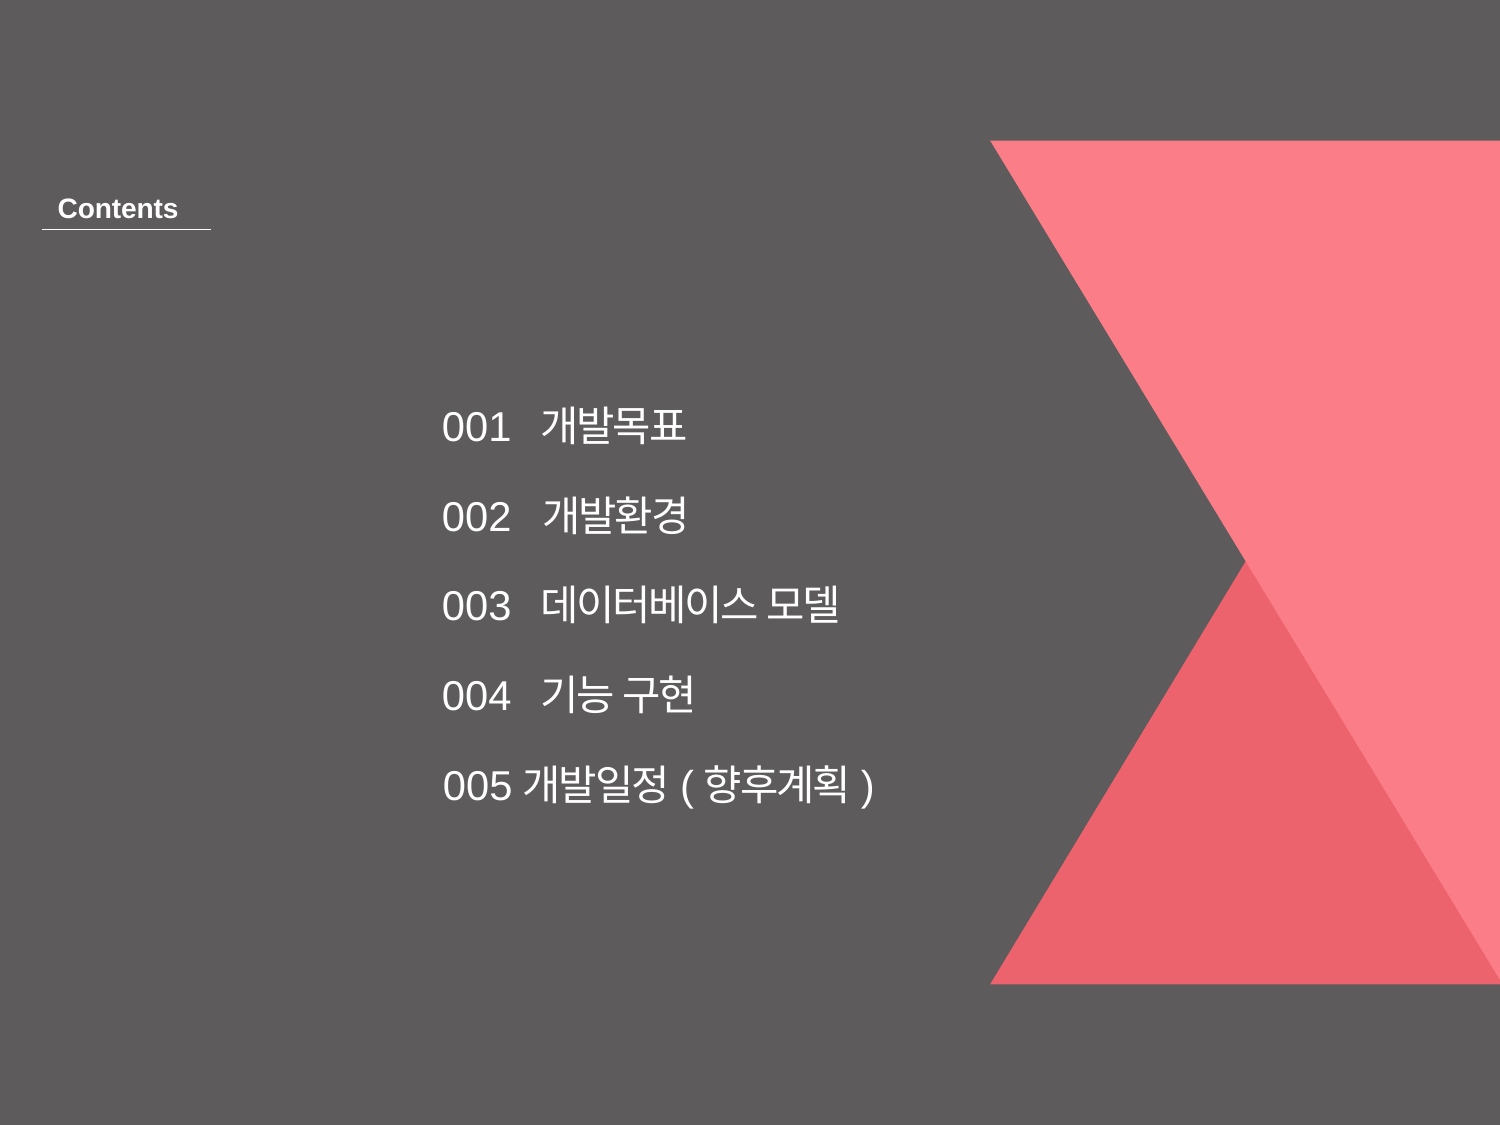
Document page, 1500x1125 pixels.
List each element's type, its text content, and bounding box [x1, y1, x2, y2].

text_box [426, 571, 855, 638]
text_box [426, 481, 709, 548]
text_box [426, 661, 711, 728]
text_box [427, 751, 870, 817]
text_box [988, 139, 1500, 982]
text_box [426, 392, 702, 458]
text_box Contents [42, 183, 194, 229]
text_box [988, 562, 1500, 986]
